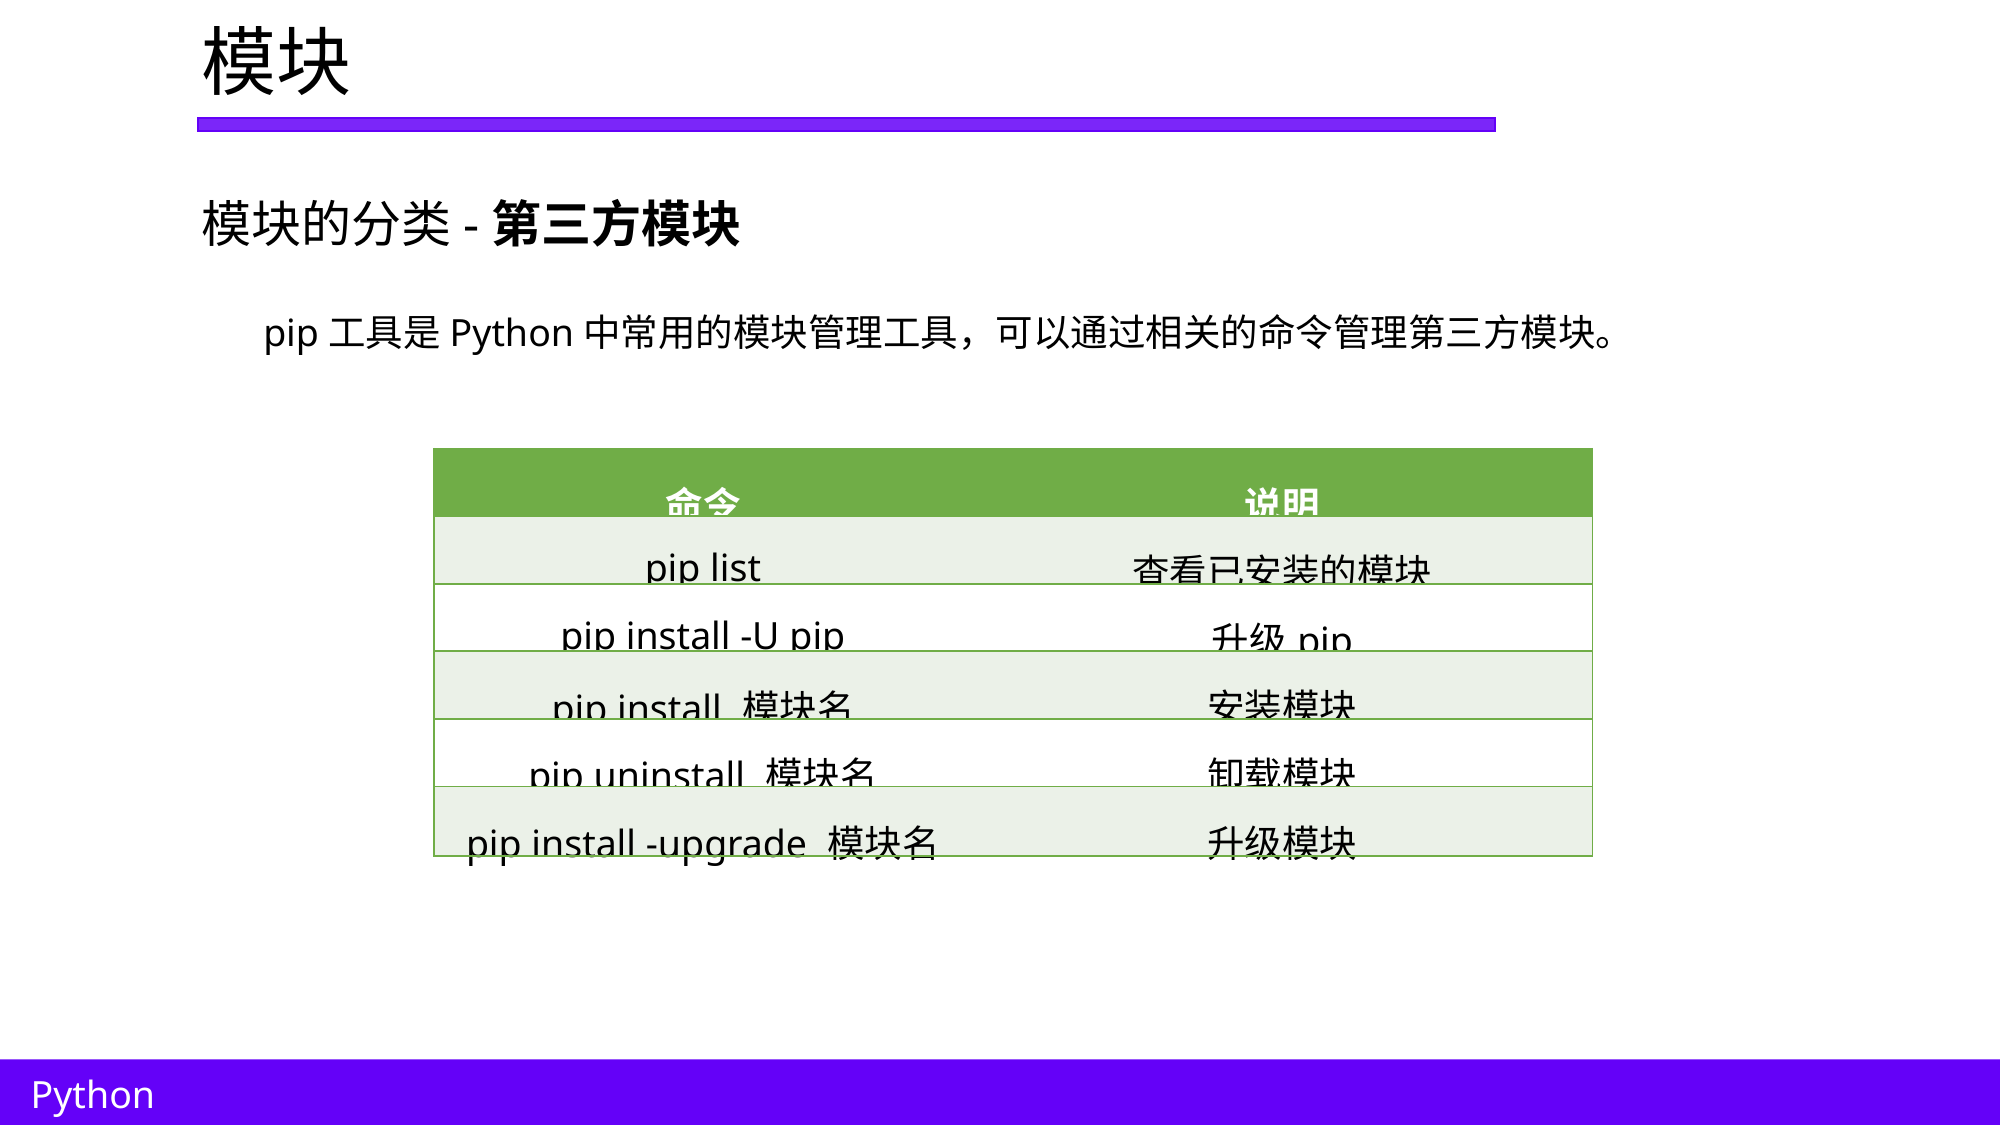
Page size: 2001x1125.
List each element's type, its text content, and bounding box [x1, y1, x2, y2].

table_cell pip install -upgrade 模块名 [435, 787, 972, 855]
text_box 模块 [186, 7, 851, 113]
table_cell 卸载模块 [972, 720, 1592, 786]
table_cell pip install -U pip [435, 585, 972, 650]
table_cell pip install 模块名 [435, 652, 972, 718]
text_box 模块的分类-第三方模块 [186, 184, 1188, 260]
table_cell 查看已安装的模块 [972, 517, 1592, 583]
text_box pip工具是Python中常用的模块管理工具，可以通过相关的命令管理第三方模块。 [248, 278, 1752, 361]
table_cell 安装模块 [972, 652, 1592, 718]
table_header 说明 [972, 450, 1592, 515]
table_cell pip uninstall 模块名 [435, 720, 972, 786]
table_cell pip list [435, 517, 972, 583]
table_cell 升级pip [972, 585, 1592, 650]
table_header 命令 [435, 450, 972, 515]
table_cell 升级模块 [972, 787, 1592, 855]
